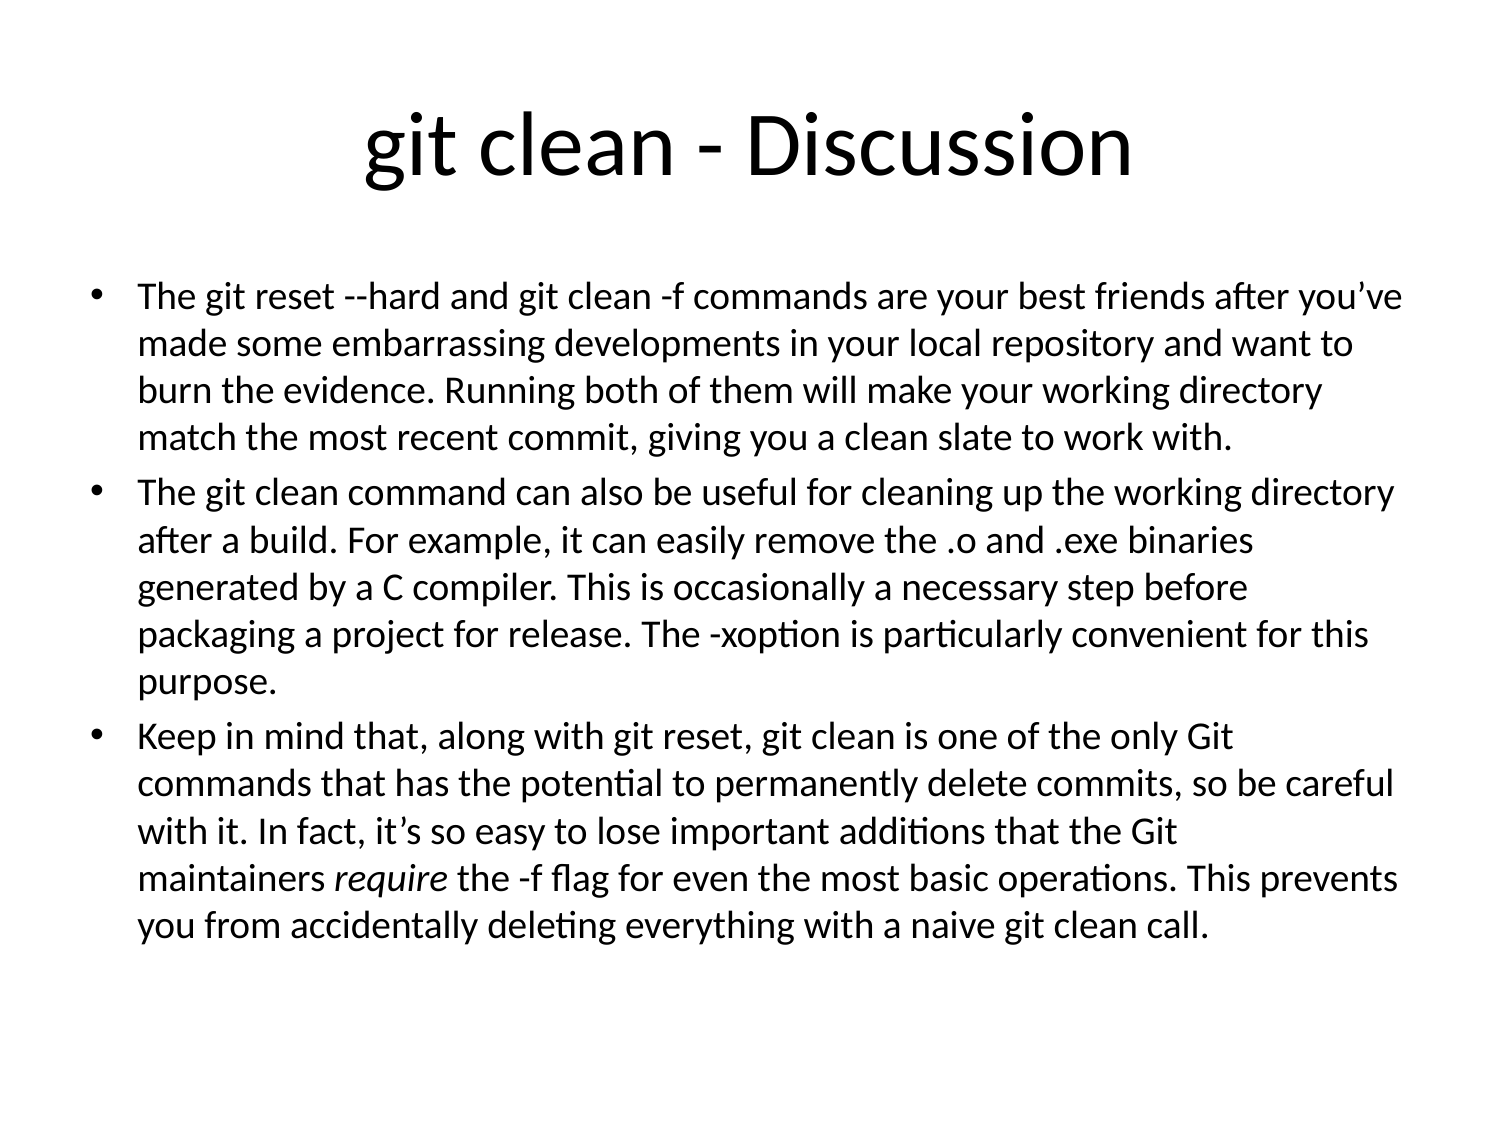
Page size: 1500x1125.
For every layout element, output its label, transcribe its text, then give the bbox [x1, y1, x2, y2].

list The git reset --hard and git clean -f commands are your best friends after you’ve made some embarrassing developments in your local repository and want to burn the evidence. Running both of them will make your working directory match the most recent commit, giving you a clean slate to work with. The git clean command can also be useful for cleaning up the working directory after a build. For example, it can easily remove the .o and .exe binaries generated by a C compiler. This is occasionally a necessary step before packaging a project for release. The -xoption is particularly convenient for this purpose. Keep in mind that, along with git reset, git clean is one of the only Git commands that has the potential to permanently delete commits, so be careful with it. In fact, it’s so easy to lose important additions that the Git maintainers require the -f flag for even the most basic operations. This prevents you from accidentally deleting everything with a naive git clean call. [75, 262, 1425, 1005]
title git clean - Discussion [75, 45, 1425, 233]
